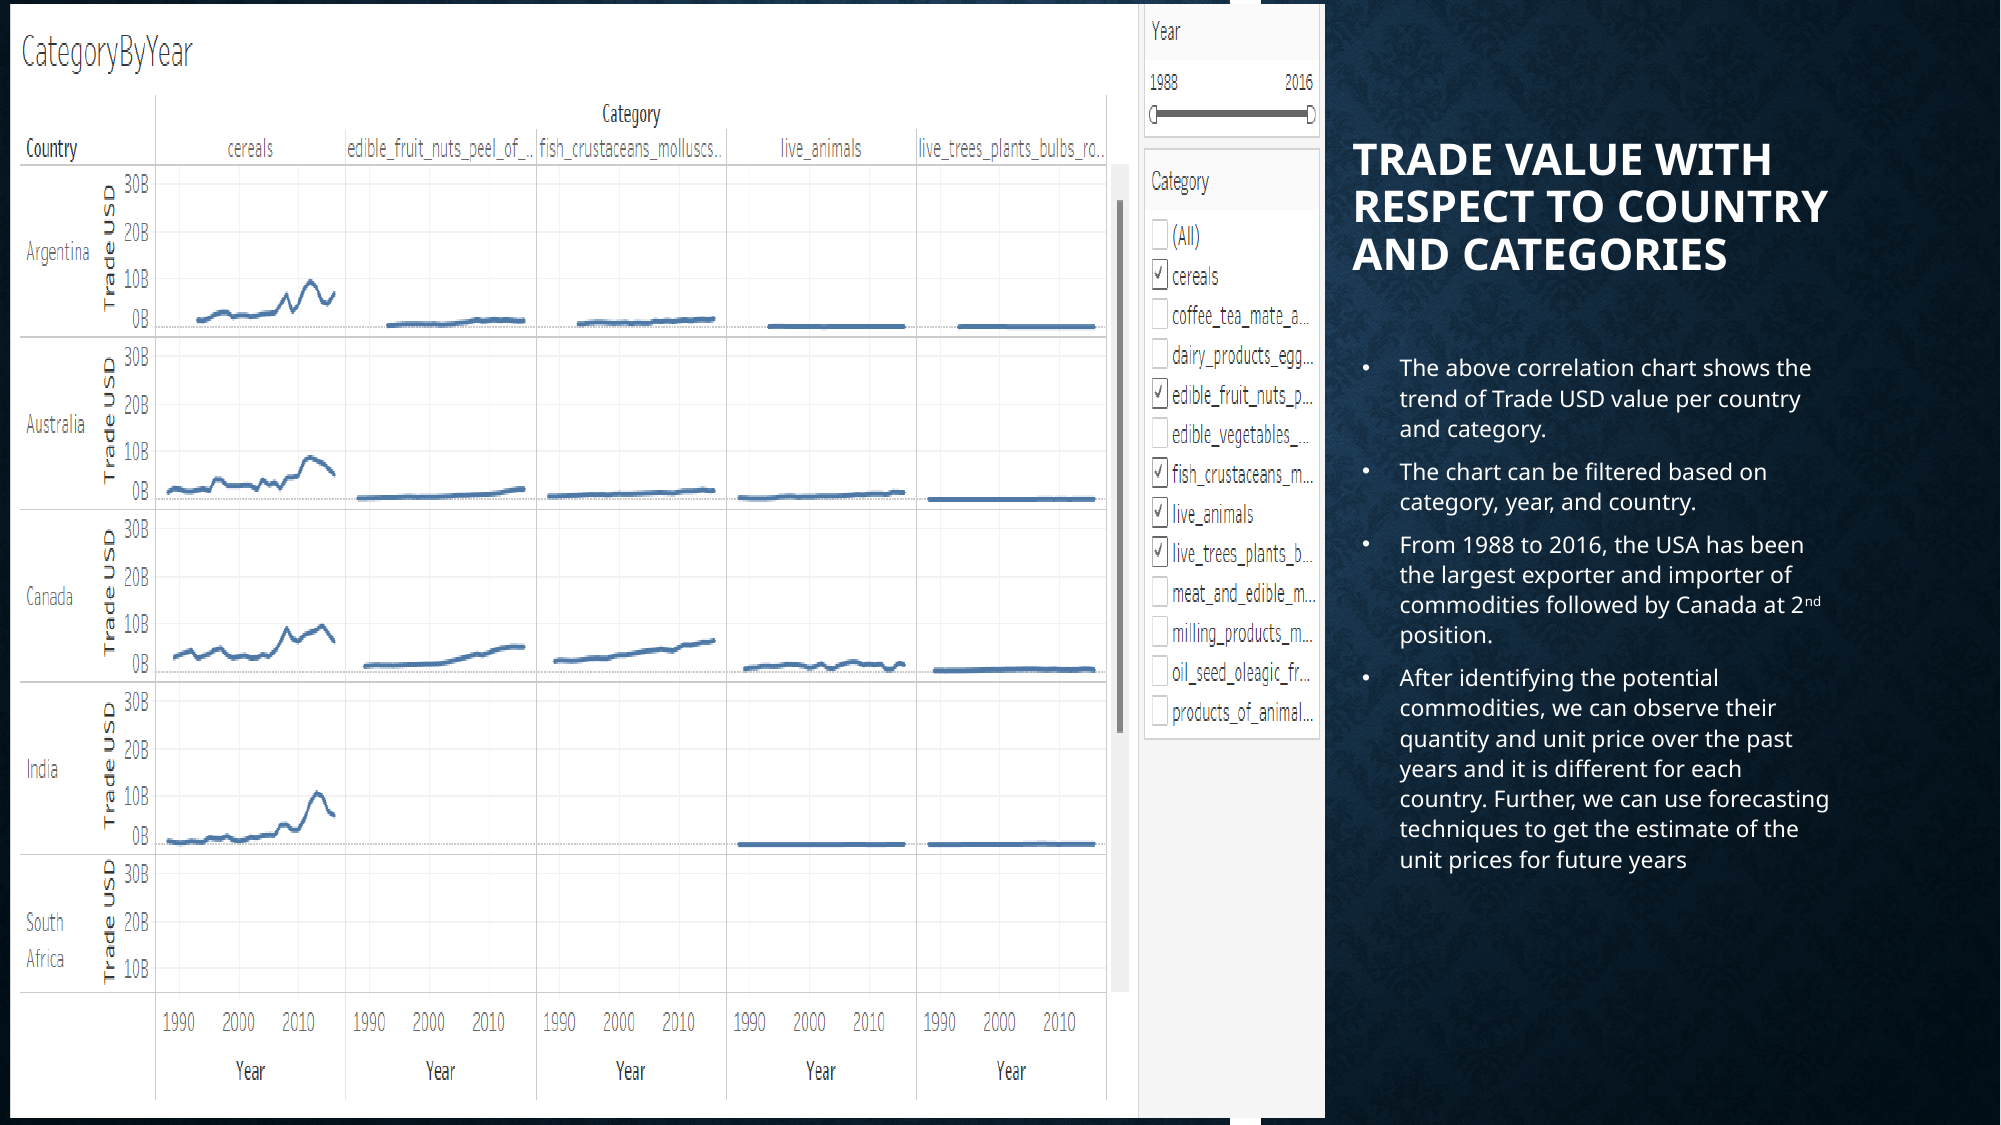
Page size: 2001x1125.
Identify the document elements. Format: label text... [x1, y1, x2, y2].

text_box The above correlation chart shows the trend of Trade USD value per country and category. The chart can be filtered based on category, year, and country. From 1988 to 2016, the USA has been the largest exporter and importer of commodities followed by Canada at 2nd position. After identifying the potential commodities, we can observe their quantity and unit price over the past years and it is different for each country. Further, we can use forecasting techniques to get the estimate of the unit prices for future years [1337, 343, 1849, 950]
picture [10, 4, 1326, 1118]
text_box Trade Value with respect to country and categories [1337, 99, 1849, 318]
